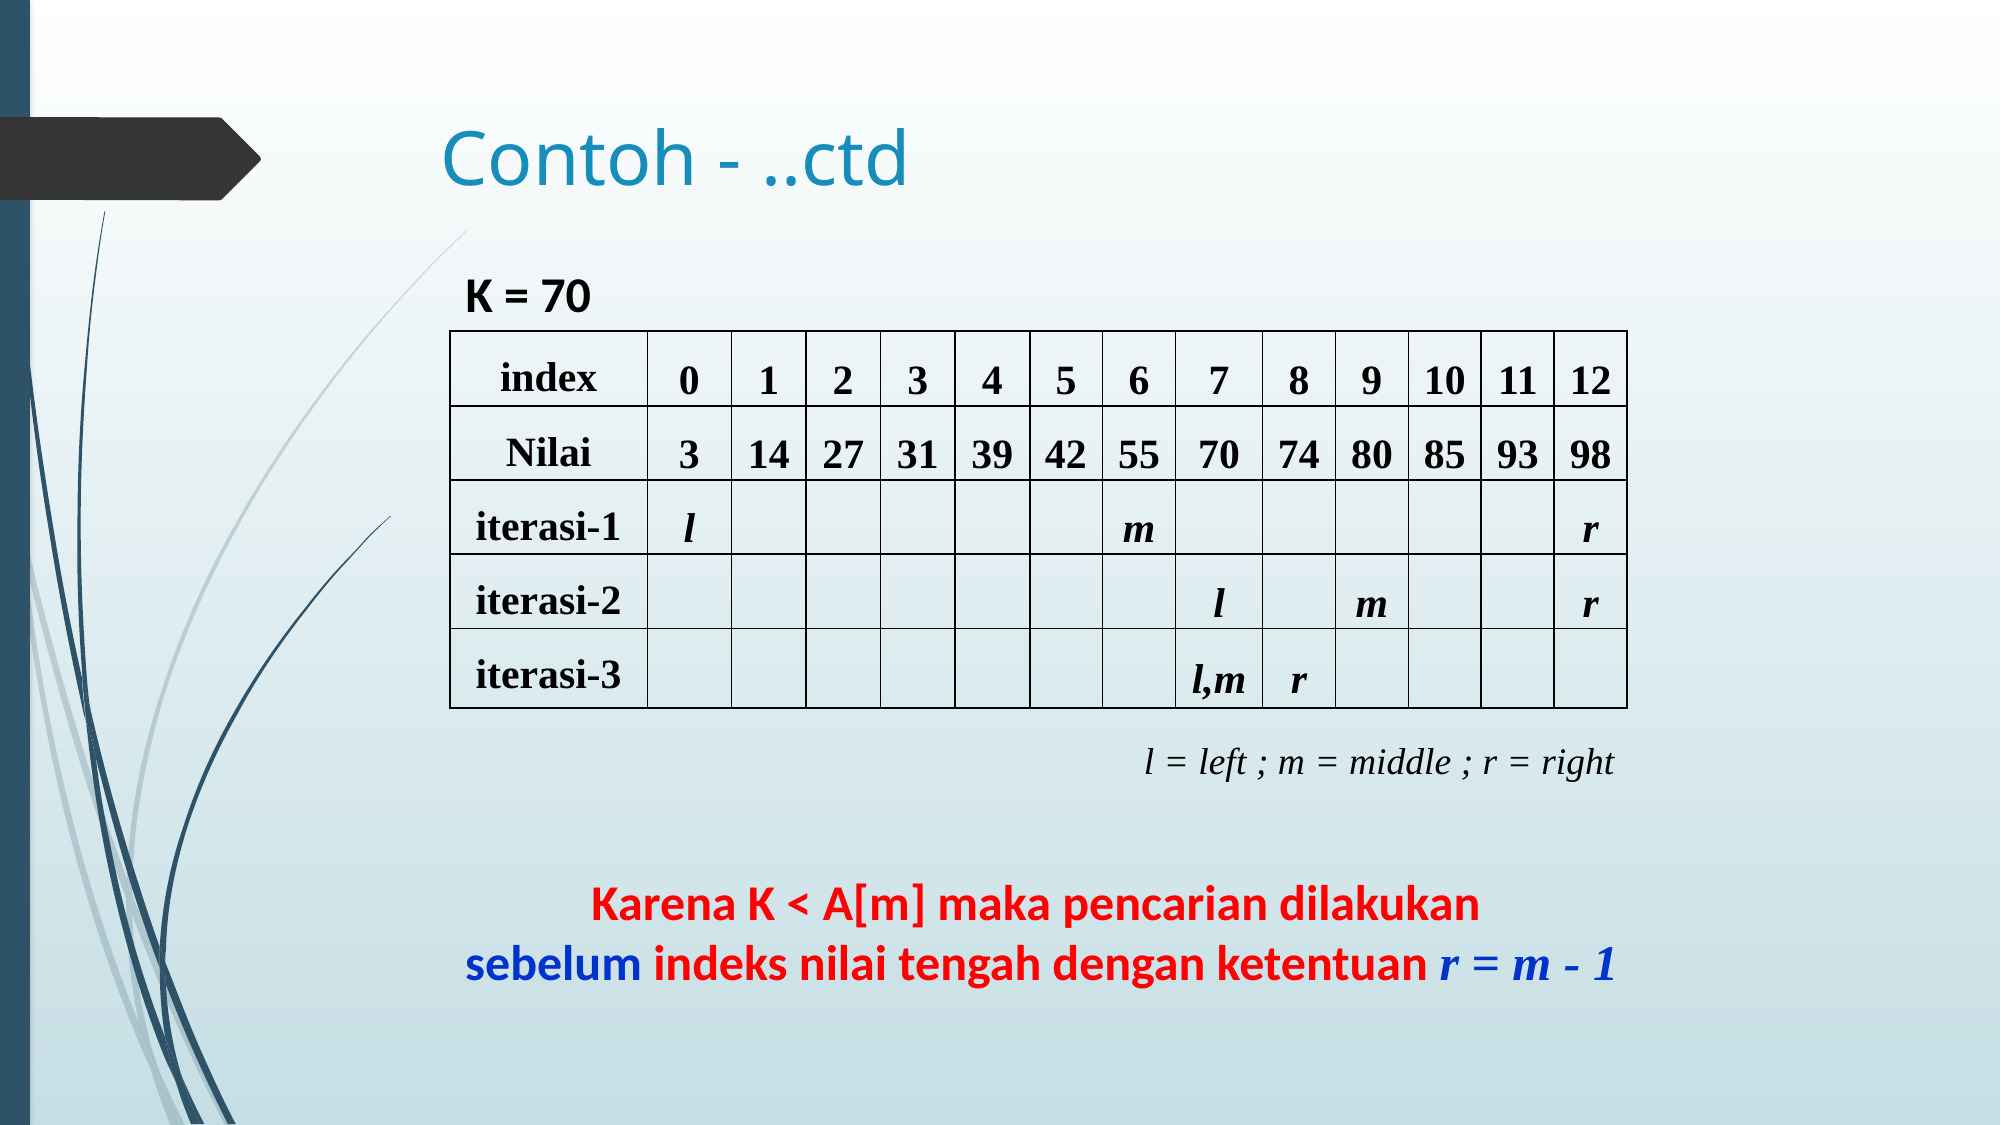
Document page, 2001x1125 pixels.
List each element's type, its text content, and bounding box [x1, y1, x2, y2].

table_cell [1409, 629, 1480, 707]
table_cell 27 [807, 407, 880, 479]
table_cell [956, 555, 1029, 628]
table_header 2 [807, 332, 880, 405]
table_cell 3 [648, 407, 731, 479]
table_cell r [1263, 629, 1335, 707]
table_cell [648, 555, 731, 628]
table_cell [807, 481, 880, 553]
table_cell [1031, 481, 1102, 553]
table_cell 14 [732, 407, 805, 479]
table_cell [1103, 629, 1175, 707]
table_cell 98 [1555, 407, 1626, 479]
table_cell [881, 555, 954, 628]
title Contoh - ..ctd [425, 102, 1888, 313]
table_header 8 [1263, 332, 1335, 405]
table_cell [1482, 555, 1553, 628]
table_header 12 [1555, 332, 1626, 405]
table_cell m [1336, 555, 1408, 628]
table_cell [1031, 555, 1102, 628]
table_cell [1482, 629, 1553, 707]
table_cell l,m [1176, 629, 1262, 707]
table_cell iterasi-1 [451, 481, 647, 553]
table_cell iterasi-2 [451, 555, 647, 628]
text_box K = 70 [450, 255, 606, 331]
table_cell [1409, 481, 1480, 553]
table_cell [881, 481, 954, 553]
table_header 10 [1409, 332, 1480, 405]
text_box Karena K < A[m] maka pencarian dilakukan sebelum indeks nilai tengah dengan ketentuan r = m - 1 [450, 862, 1634, 998]
table_cell [1482, 481, 1553, 553]
table_cell [956, 629, 1029, 707]
table_cell r [1555, 555, 1626, 628]
table_cell l [1176, 555, 1262, 628]
table_header 1 [732, 332, 805, 405]
table_cell 39 [956, 407, 1029, 479]
table_cell m [1103, 481, 1175, 553]
table_cell r [1555, 481, 1626, 553]
table_cell [956, 481, 1029, 553]
table_cell [1336, 481, 1408, 553]
table_header index [451, 332, 647, 405]
table_cell [1103, 555, 1175, 628]
table_header 5 [1031, 332, 1102, 405]
table_header 4 [956, 332, 1029, 405]
table_cell [732, 555, 805, 628]
table_cell 55 [1103, 407, 1175, 479]
table_cell l [648, 481, 731, 553]
table_cell [1176, 481, 1262, 553]
table_cell 85 [1409, 407, 1480, 479]
table_header 9 [1336, 332, 1408, 405]
table_cell [1263, 555, 1335, 628]
table_cell [1409, 555, 1480, 628]
table_cell 42 [1031, 407, 1102, 479]
table_cell 31 [881, 407, 954, 479]
table_cell [732, 481, 805, 553]
table_cell [1555, 629, 1626, 707]
table_cell [881, 629, 954, 707]
text_box l = left ; m = middle ; r = right [1128, 729, 1798, 790]
table_header 3 [881, 332, 954, 405]
table_header 7 [1176, 332, 1262, 405]
table_cell [1336, 629, 1408, 707]
table_cell 70 [1176, 407, 1262, 479]
table_cell iterasi-3 [451, 629, 647, 707]
table_cell [1263, 481, 1335, 553]
table_cell [1031, 629, 1102, 707]
table_header 6 [1103, 332, 1175, 405]
table_cell [732, 629, 805, 707]
table_cell 74 [1263, 407, 1335, 479]
table_header 11 [1482, 332, 1553, 405]
table_cell [807, 629, 880, 707]
table_cell [807, 555, 880, 628]
table_header 0 [648, 332, 731, 405]
table_cell 80 [1336, 407, 1408, 479]
table_cell [648, 629, 731, 707]
table_cell Nilai [451, 407, 647, 479]
table_cell 93 [1482, 407, 1553, 479]
